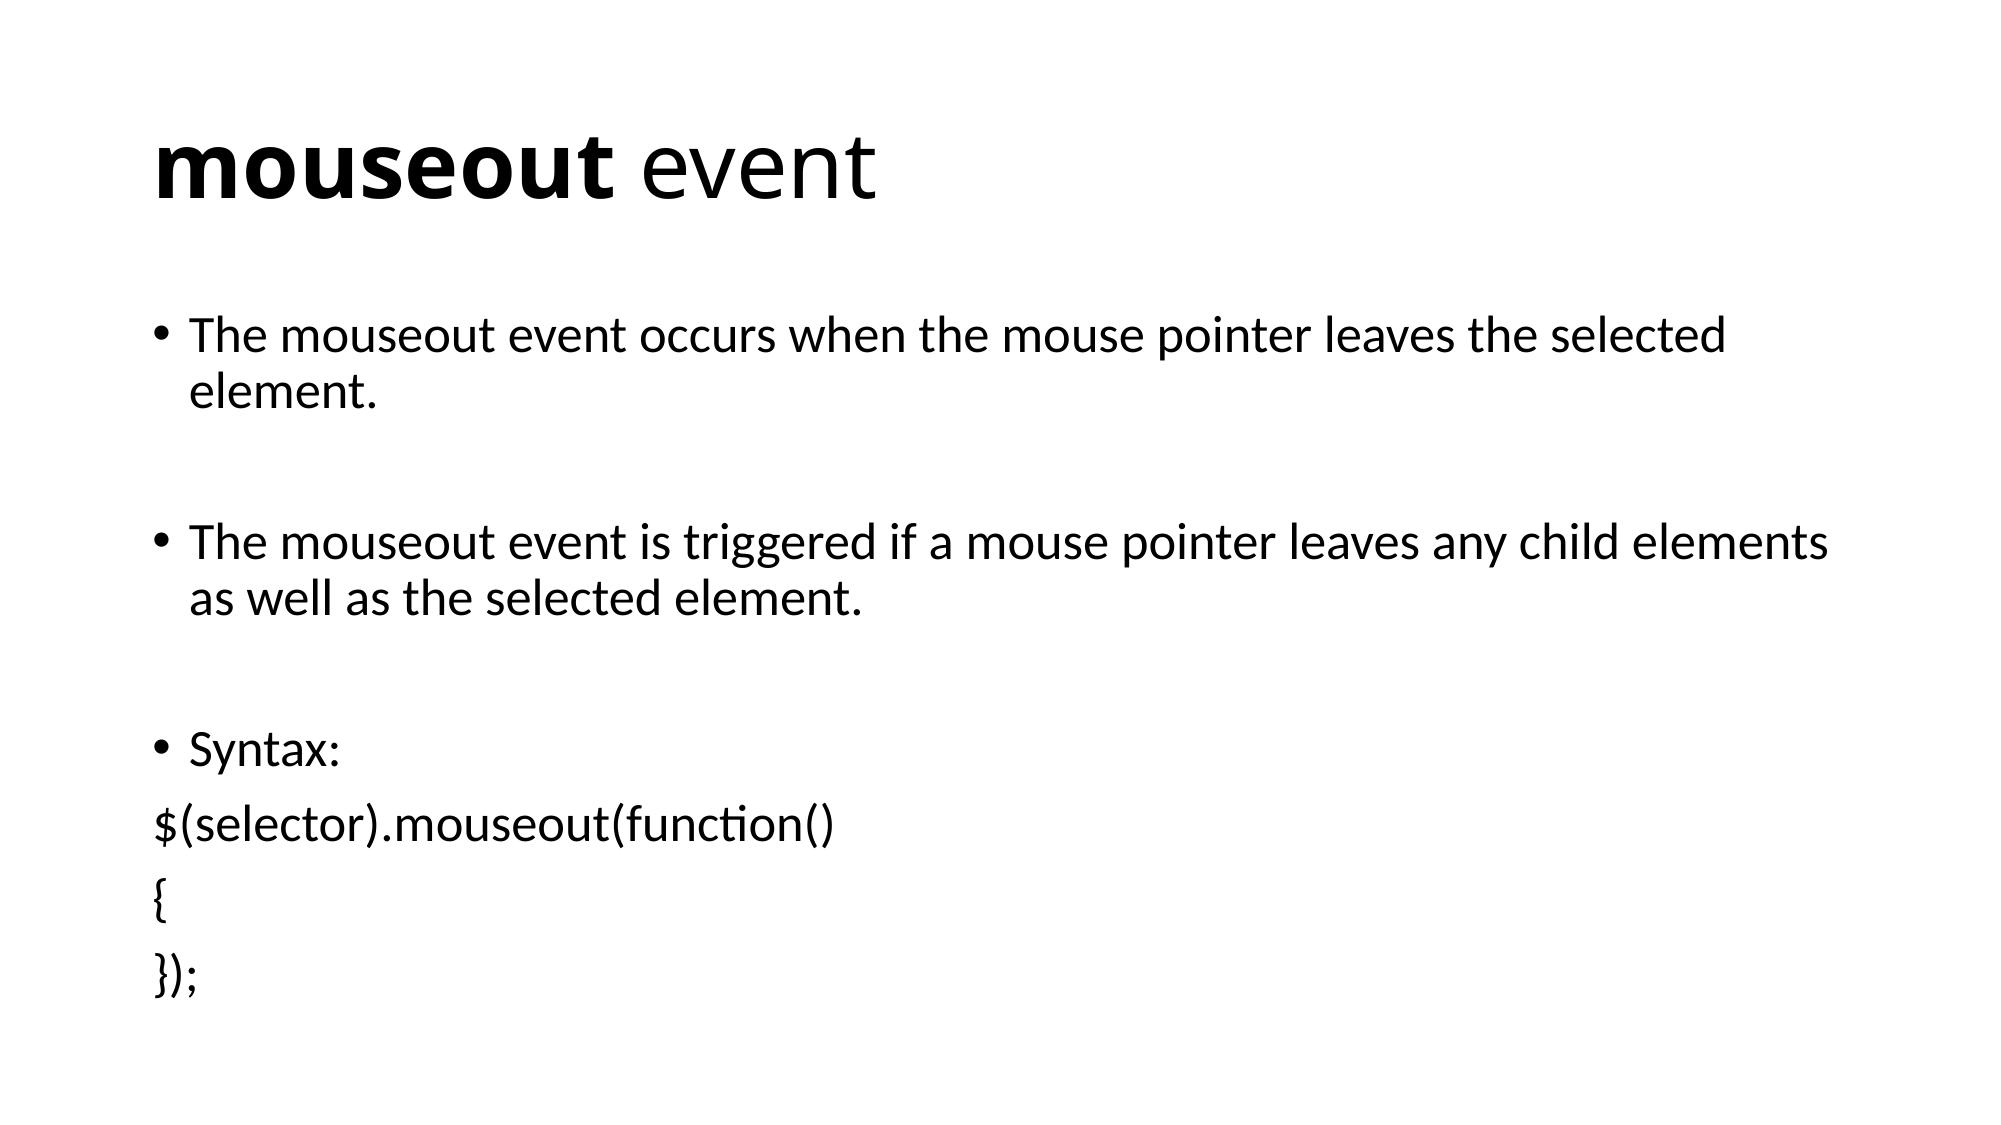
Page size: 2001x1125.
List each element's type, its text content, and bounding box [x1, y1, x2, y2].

list The mouseout event occurs when the mouse pointer leaves the selected element. The mouseout event is triggered if a mouse pointer leaves any child elements as well as the selected element. Syntax: $(selector).mouseout(function() { }); [137, 299, 1863, 1014]
title mouseout event [137, 59, 1863, 278]
